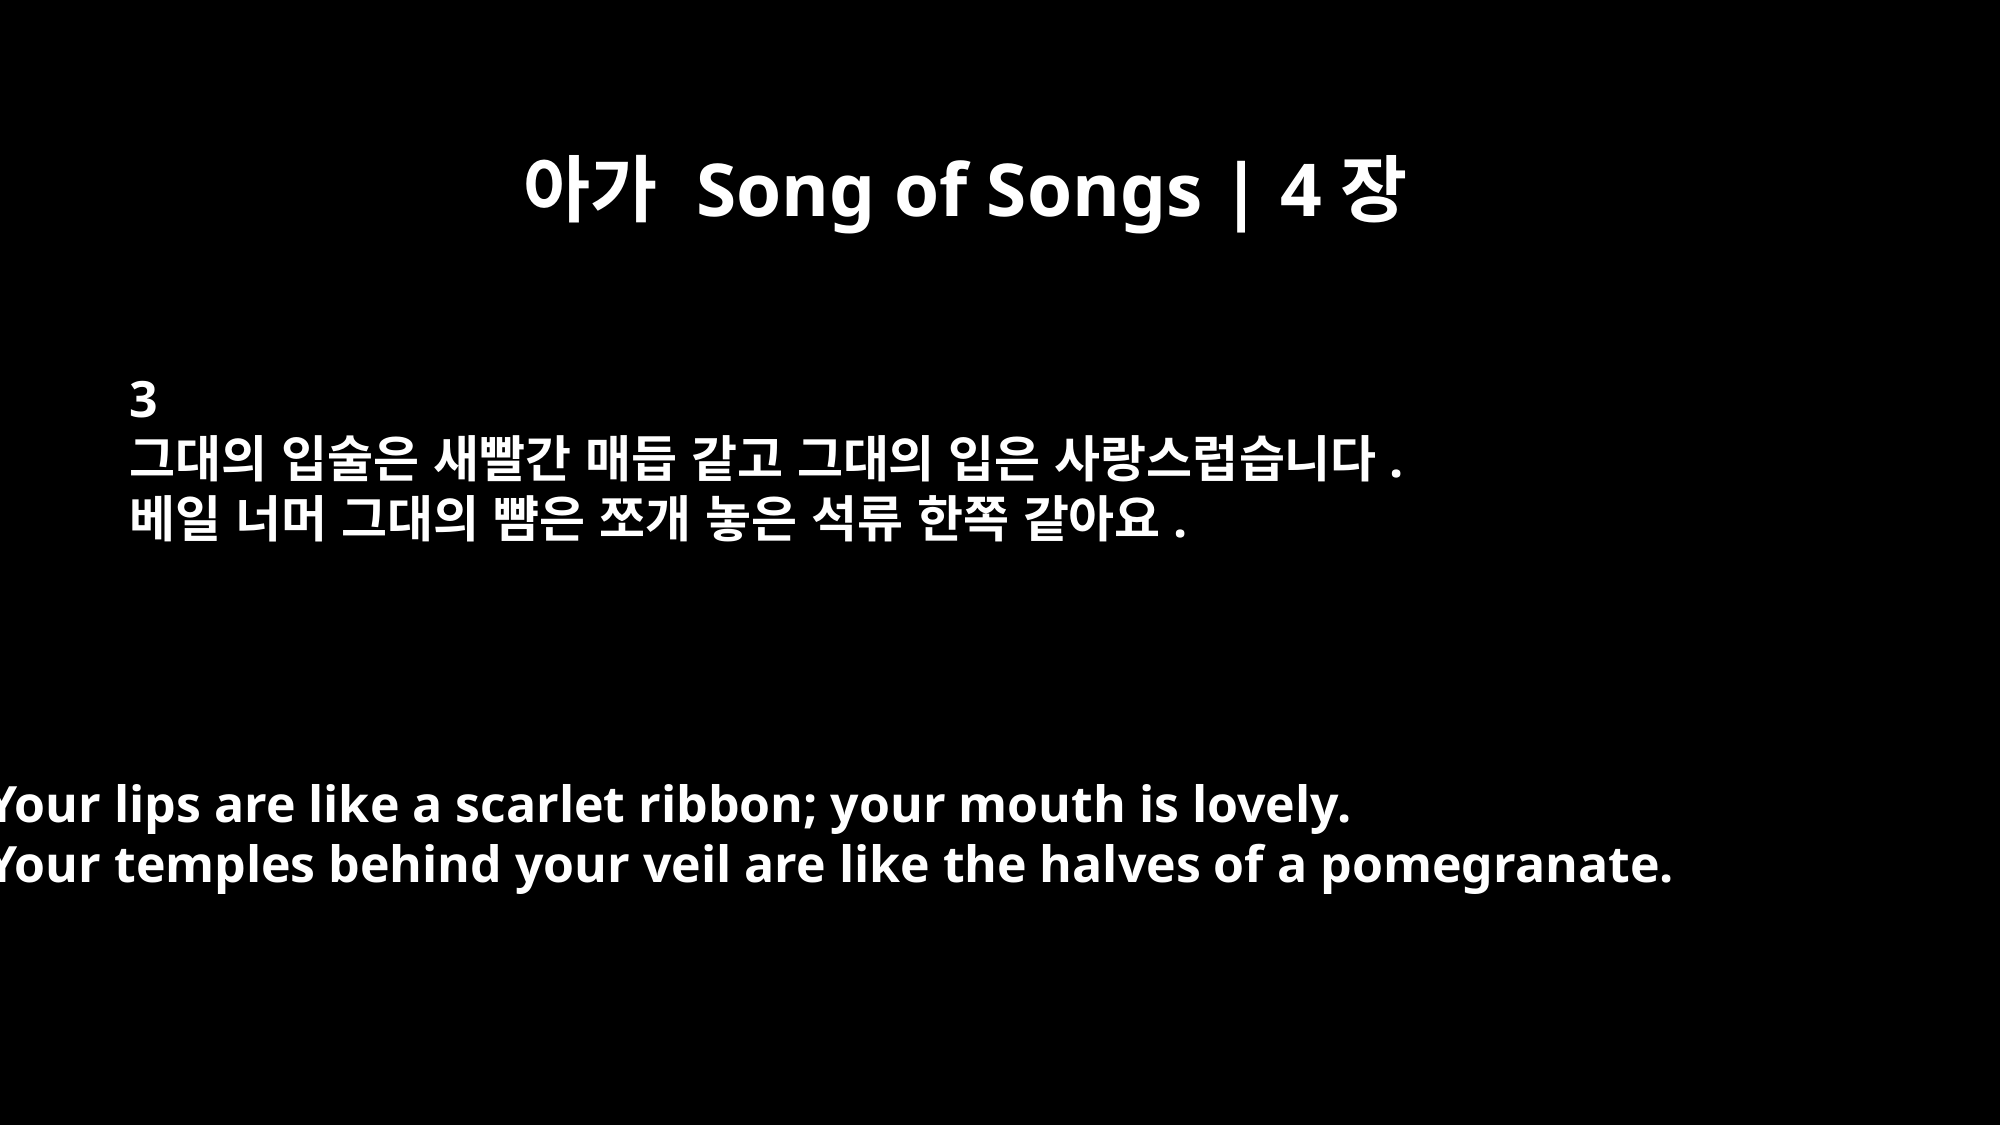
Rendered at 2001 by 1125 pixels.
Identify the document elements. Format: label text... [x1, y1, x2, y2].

text_box 3 그대의 입술은 새빨간 매듭 같고 그대의 입은 사랑스럽습니다. 베일 너머 그대의 뺨은 쪼개 놓은 석류 한쪽 같아요. [114, 359, 1419, 555]
text_box Your lips are like a scarlet ribbon; your mouth is lovely. Your temples behind your veil are like the halves of a pomegranate. [0, 764, 1690, 900]
text_box 아가 Song of Songs | 4장 [508, 136, 1424, 239]
